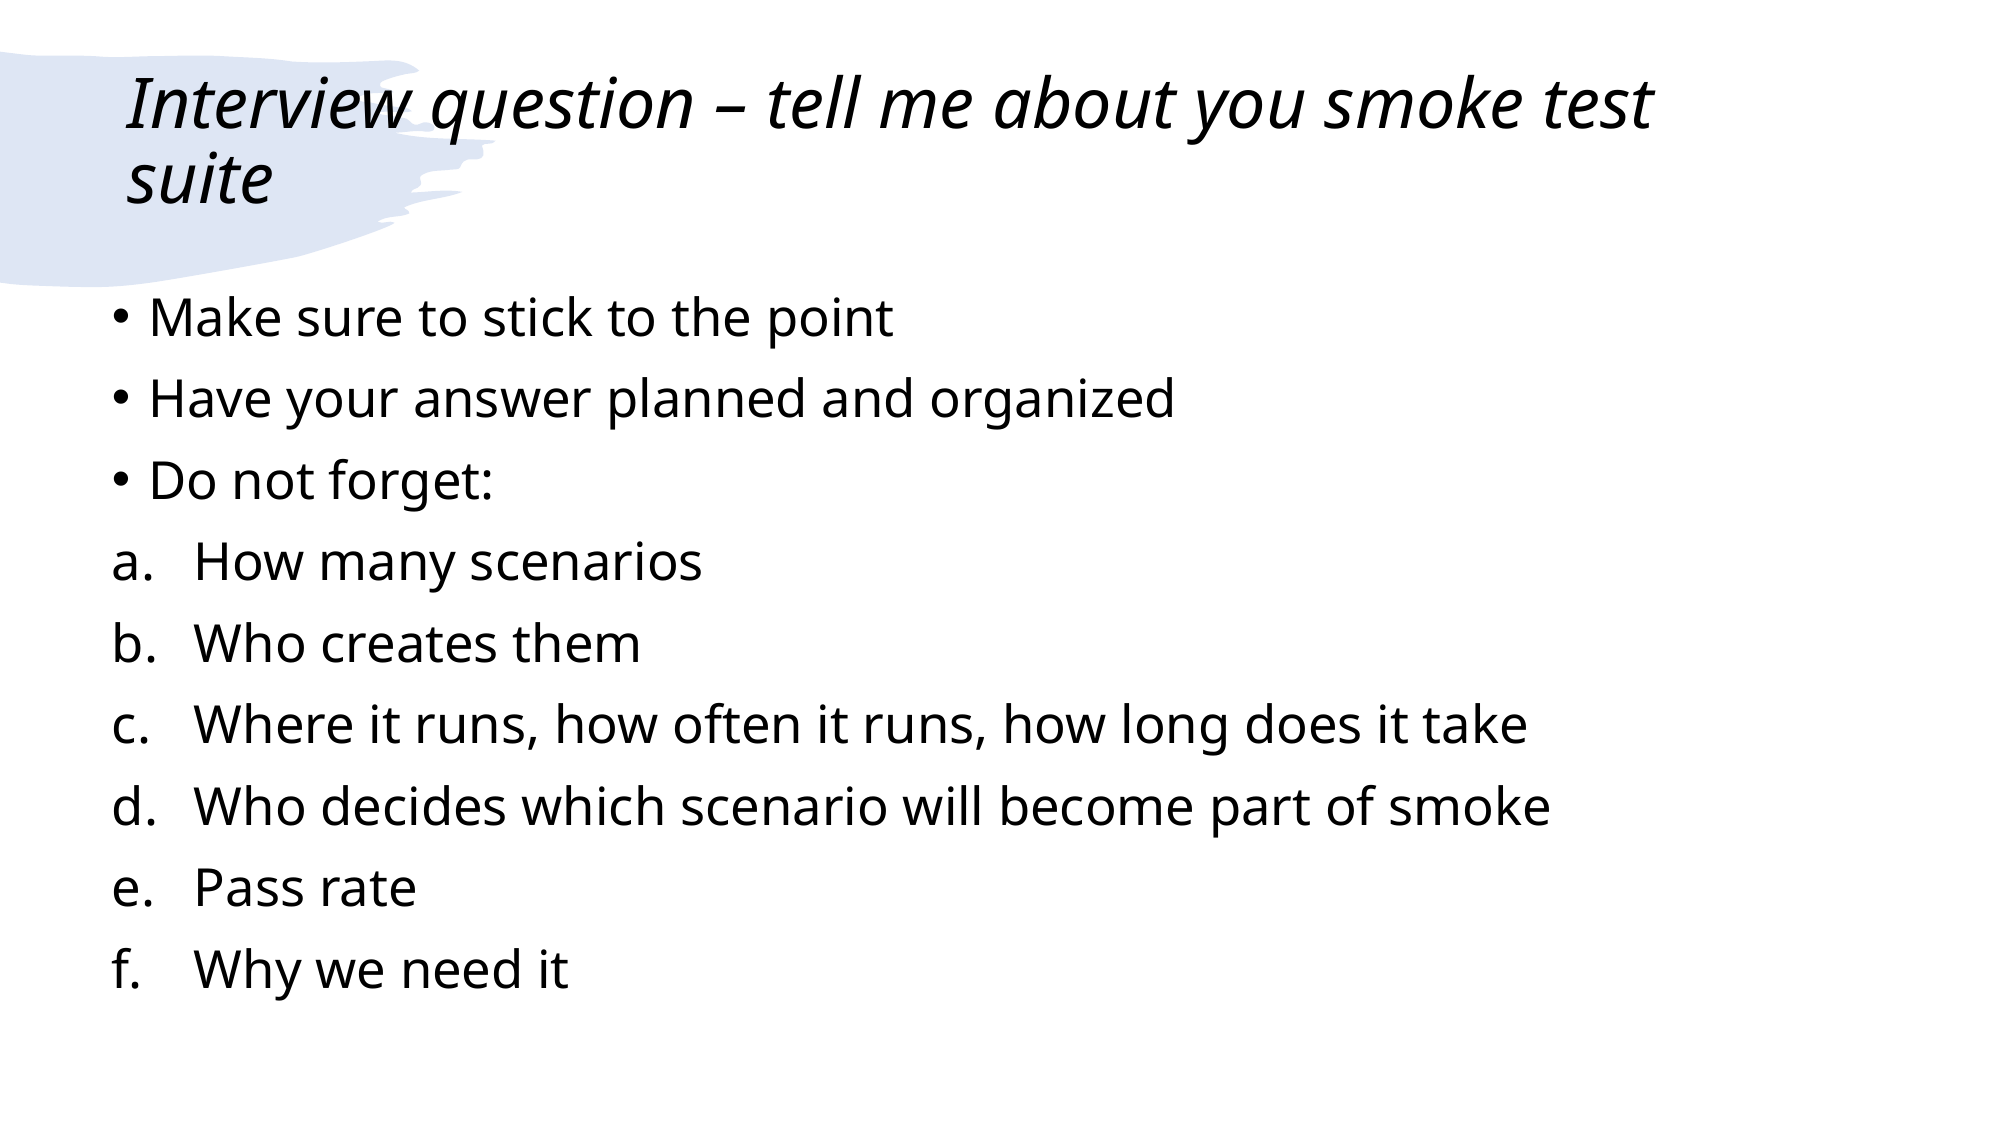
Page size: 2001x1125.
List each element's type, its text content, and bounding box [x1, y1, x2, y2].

title Interview question – tell me about you smoke test suite [112, 59, 1815, 276]
list Make sure to stick to the point Have your answer planned and organized Do not forget: How many scenarios Who creates them Where it runs, how often it runs, how long does it take Who decides which scenario will become part of smoke Pass rate Why we need it [96, 276, 1863, 1013]
